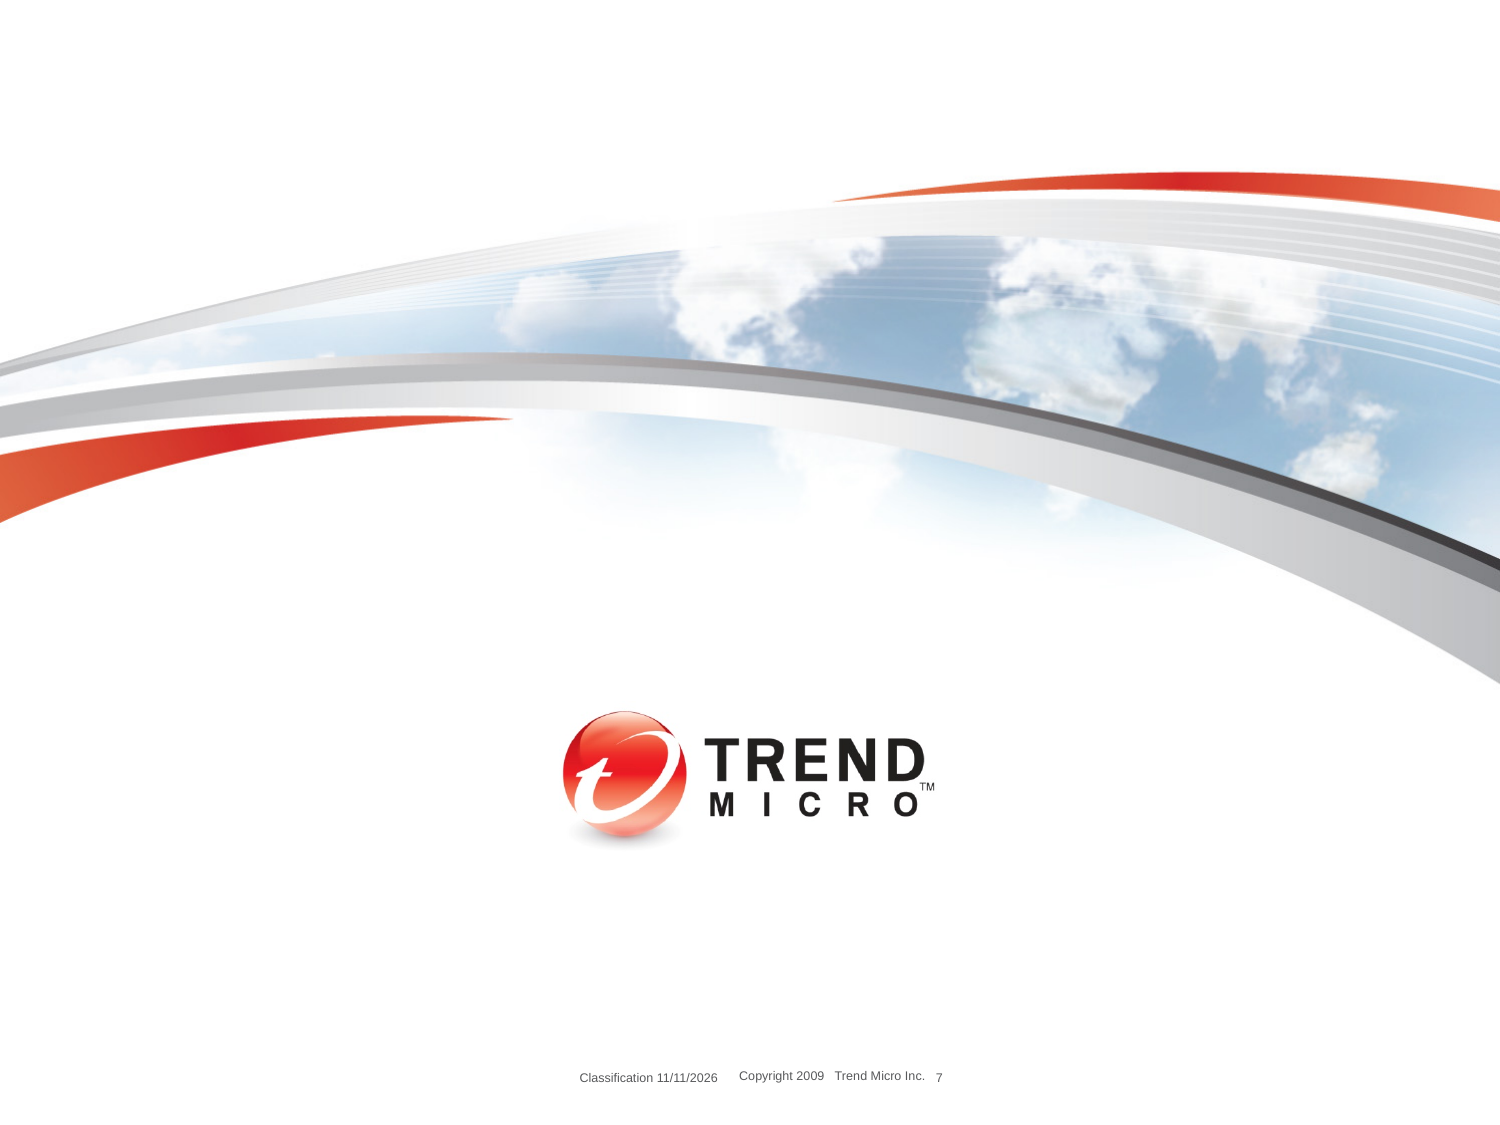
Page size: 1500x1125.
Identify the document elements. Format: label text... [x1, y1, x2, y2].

picture [0, 0, 1500, 1125]
slide_number 7 [920, 1061, 966, 1093]
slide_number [412, 1062, 734, 1099]
